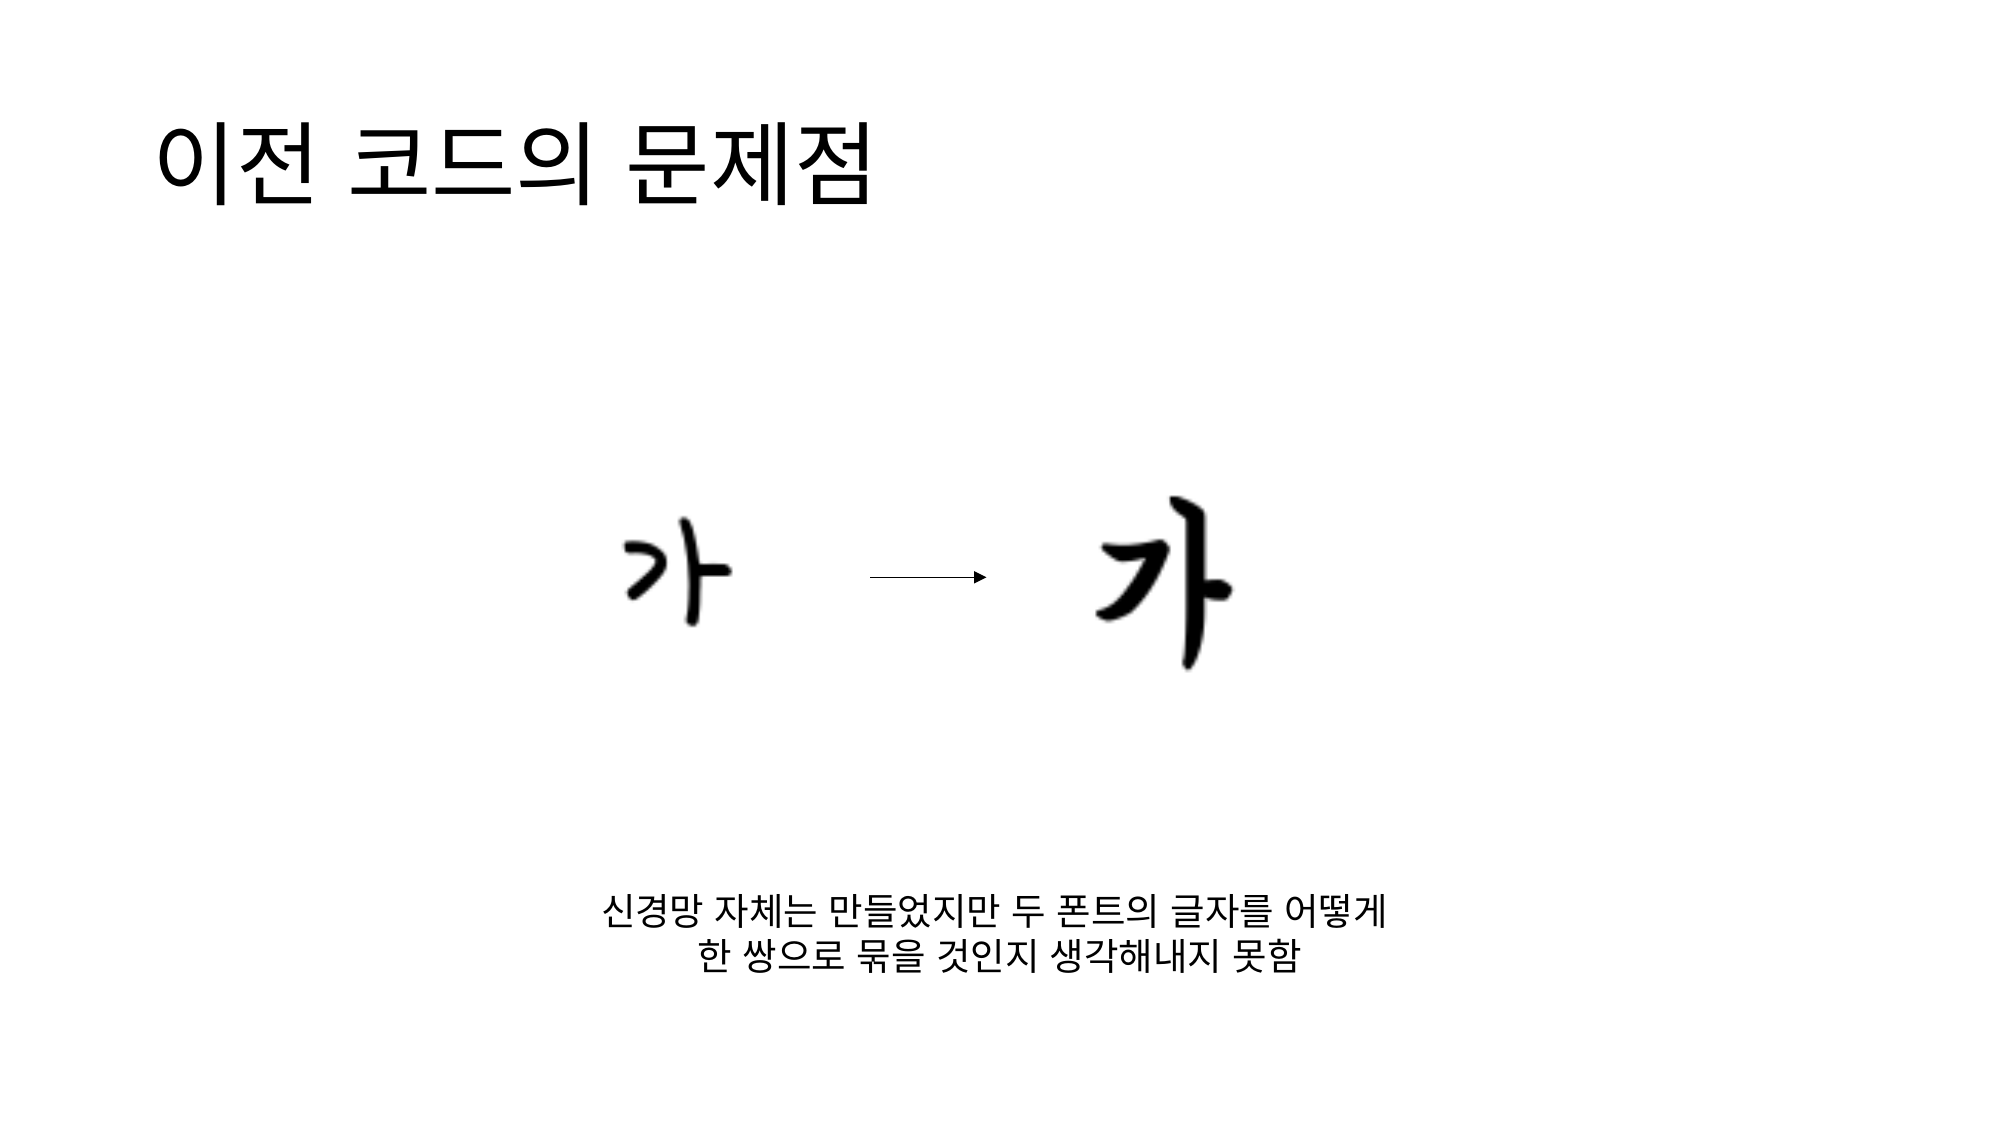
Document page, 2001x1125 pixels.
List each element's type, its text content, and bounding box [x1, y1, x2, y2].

text_box 신경망 자체는 만들었지만 두 폰트의 글자를 어떻게 한 쌍으로 묶을 것인지 생각해내지 못함 [397, 880, 1602, 986]
picture [1091, 479, 1288, 676]
title 이전 코드의 문제점 [137, 59, 1863, 278]
picture [620, 482, 810, 672]
